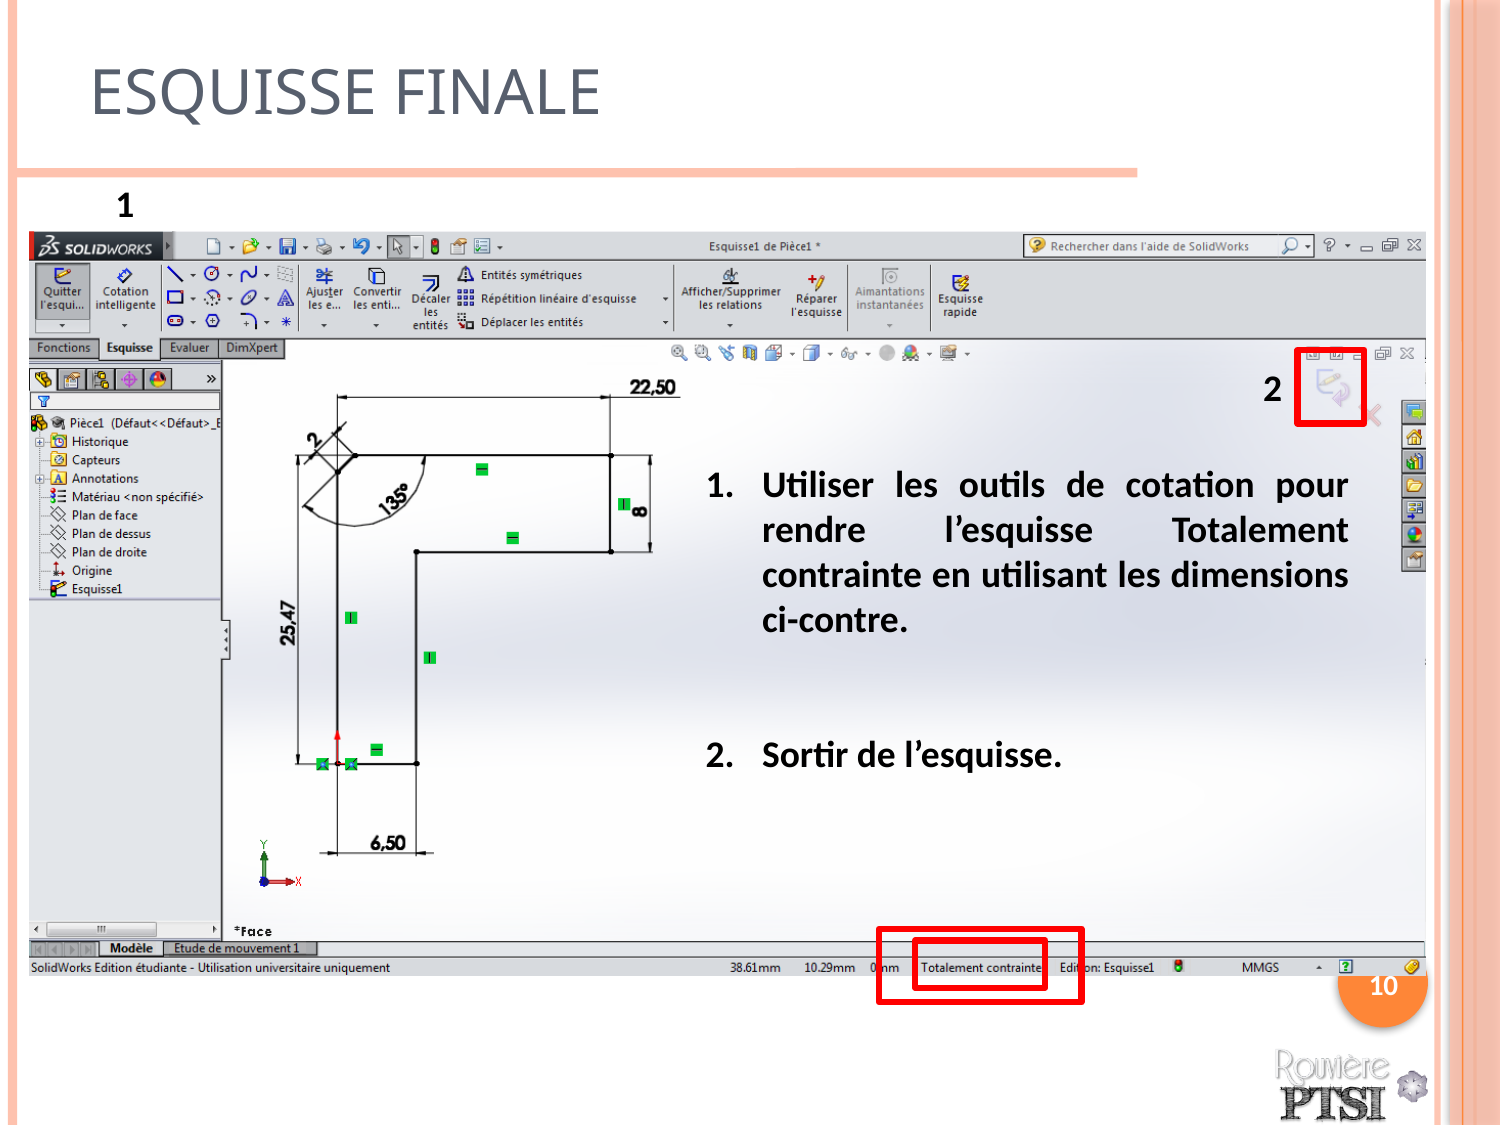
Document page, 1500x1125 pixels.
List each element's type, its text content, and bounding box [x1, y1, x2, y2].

slide_number 10 [1333, 940, 1434, 1027]
title Esquisse finale [75, 19, 1300, 161]
text_box [877, 984, 1084, 1004]
picture [28, 231, 1427, 977]
text_box 1 [100, 172, 150, 228]
picture [1274, 1048, 1428, 1125]
